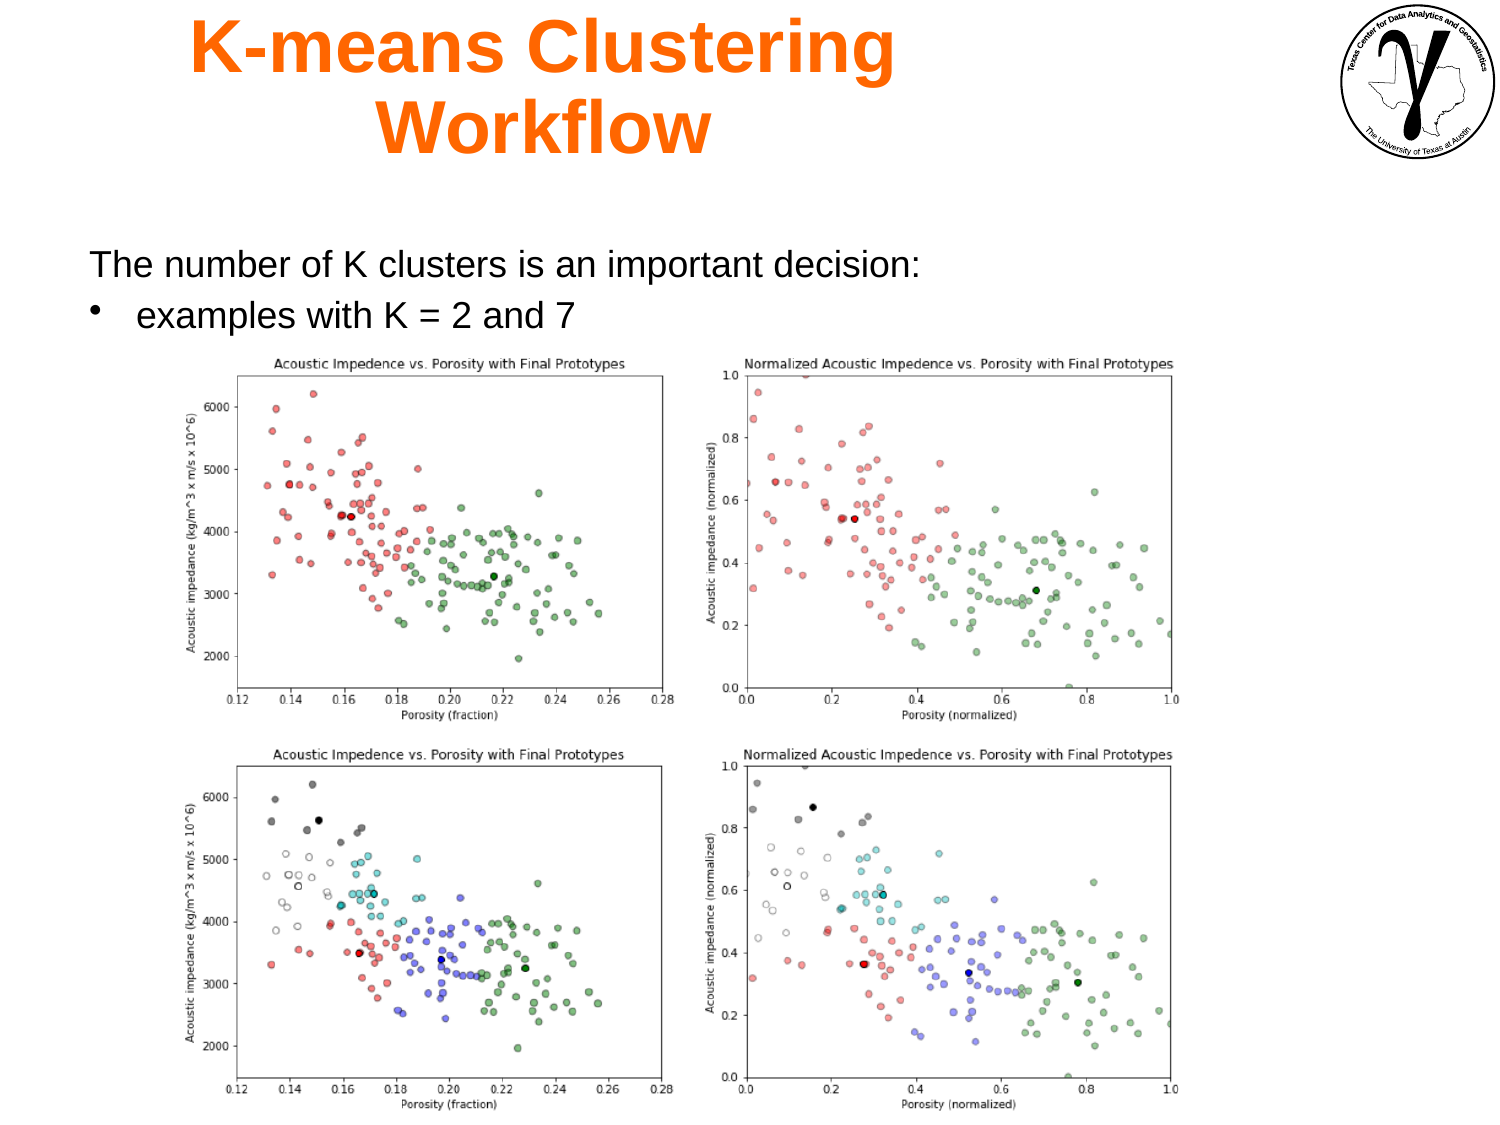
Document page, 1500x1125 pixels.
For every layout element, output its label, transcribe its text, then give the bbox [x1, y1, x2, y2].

picture [174, 734, 1197, 1125]
text_box K-means Clustering Workflow [99, 0, 988, 188]
picture [174, 349, 1212, 731]
text_box The number of K clusters is an important decision: examples with K = 2 and 7 [74, 237, 1456, 913]
